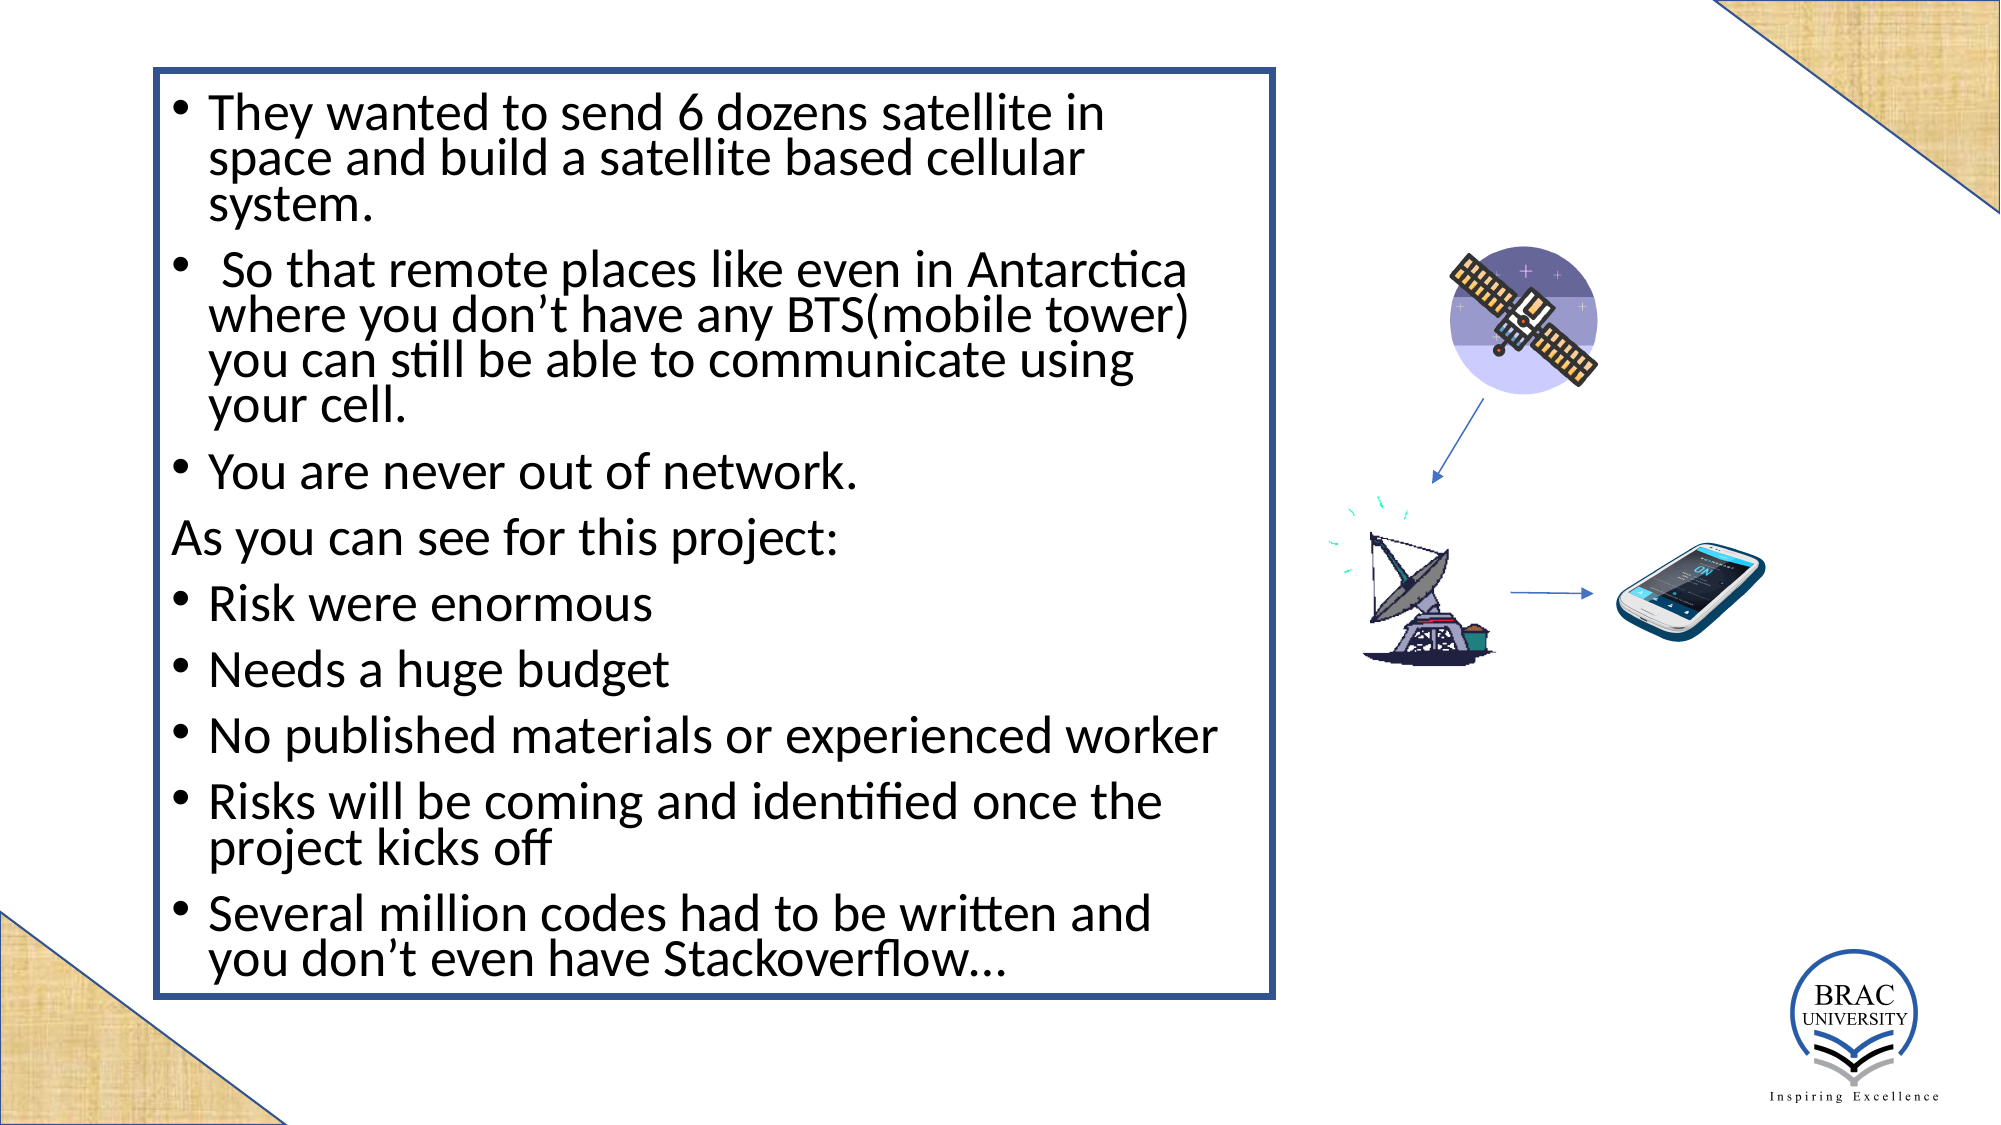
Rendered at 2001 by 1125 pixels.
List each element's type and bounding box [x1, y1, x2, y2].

picture [1770, 949, 1938, 1103]
picture [1334, 173, 1713, 458]
text_box [1714, 0, 2000, 214]
picture [1324, 494, 1540, 671]
picture [1612, 528, 1770, 659]
text_box [1431, 398, 1484, 485]
text_box [156, 70, 1273, 997]
text_box [0, 911, 286, 1125]
